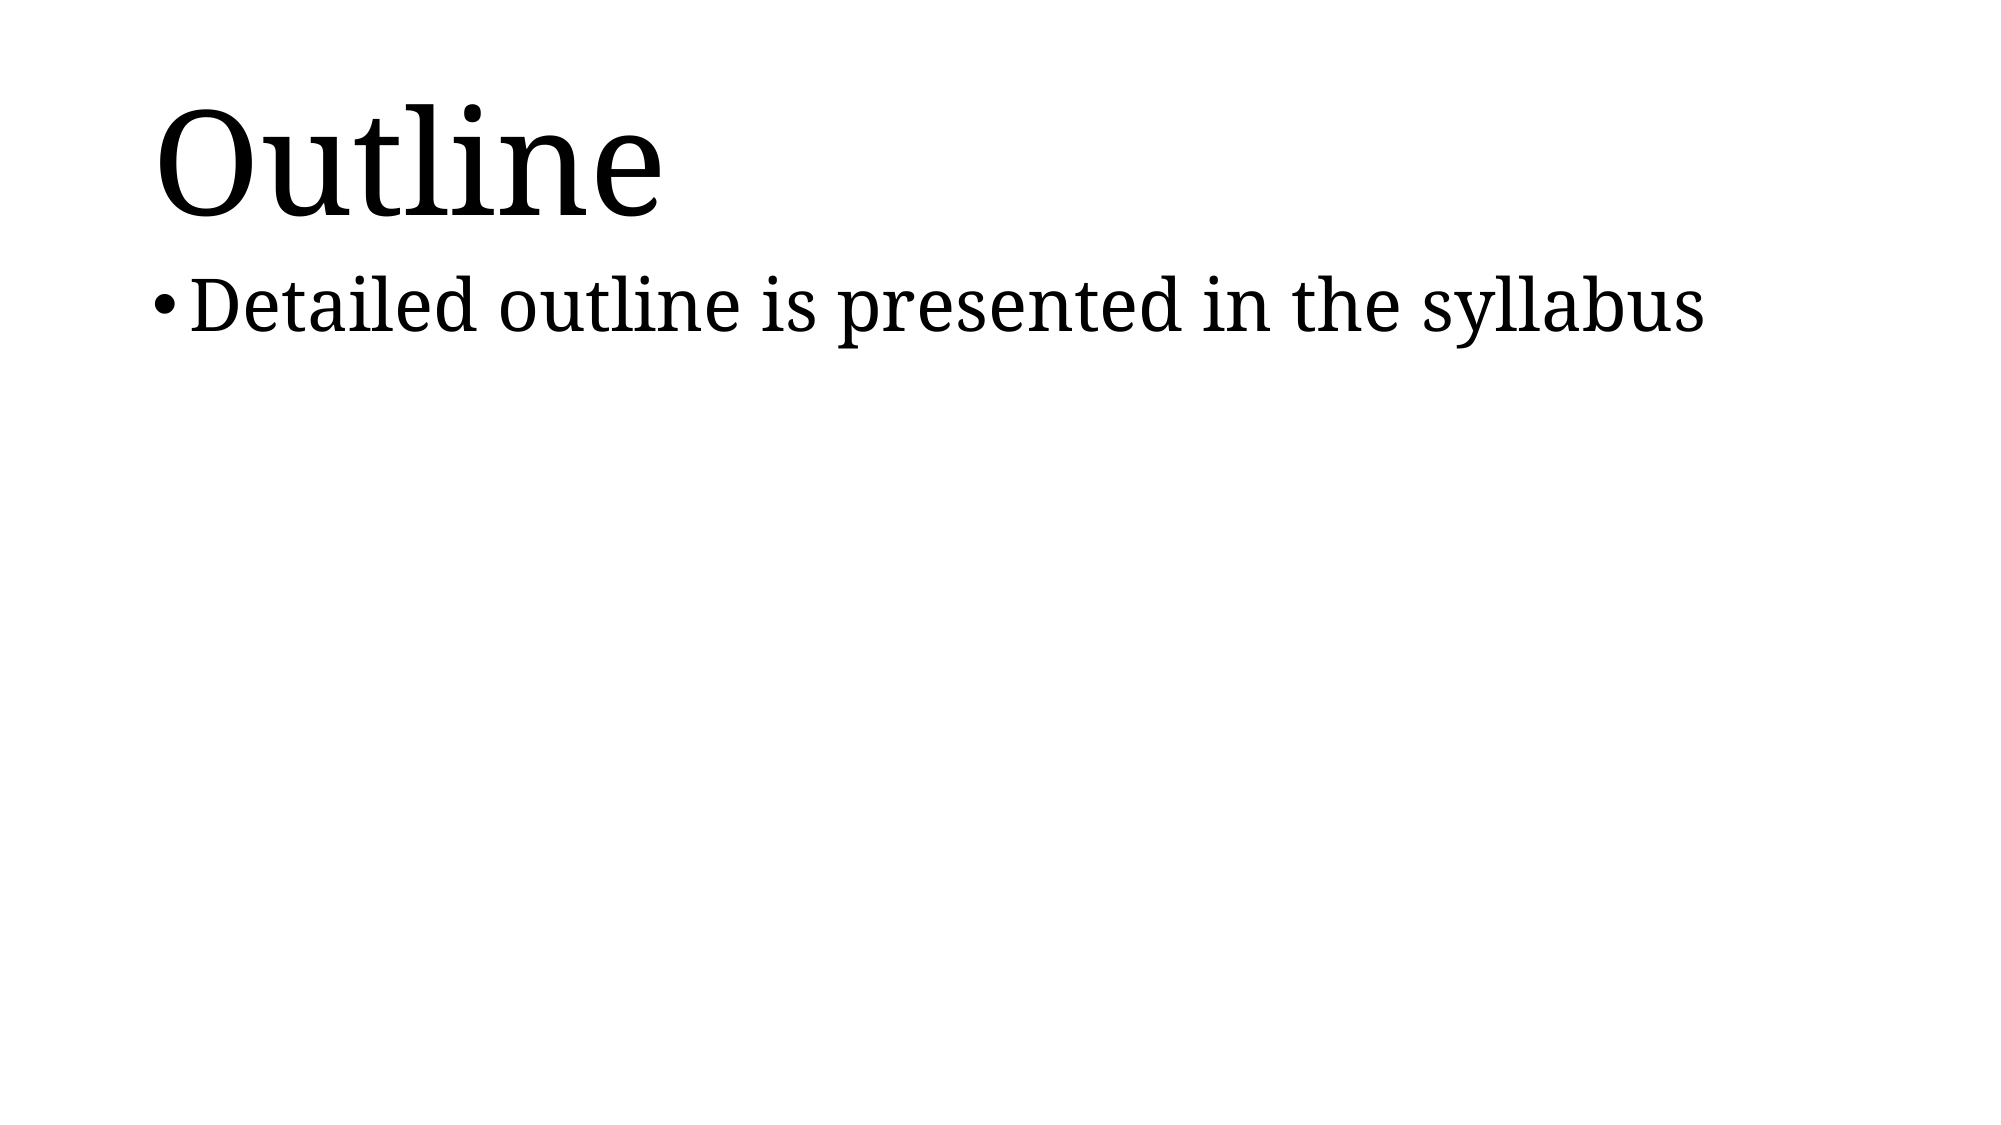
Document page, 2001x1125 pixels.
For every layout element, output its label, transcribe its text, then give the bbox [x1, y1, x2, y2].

title Outline [137, 59, 1863, 260]
list Detailed outline is presented in the syllabus [137, 260, 1863, 1087]
